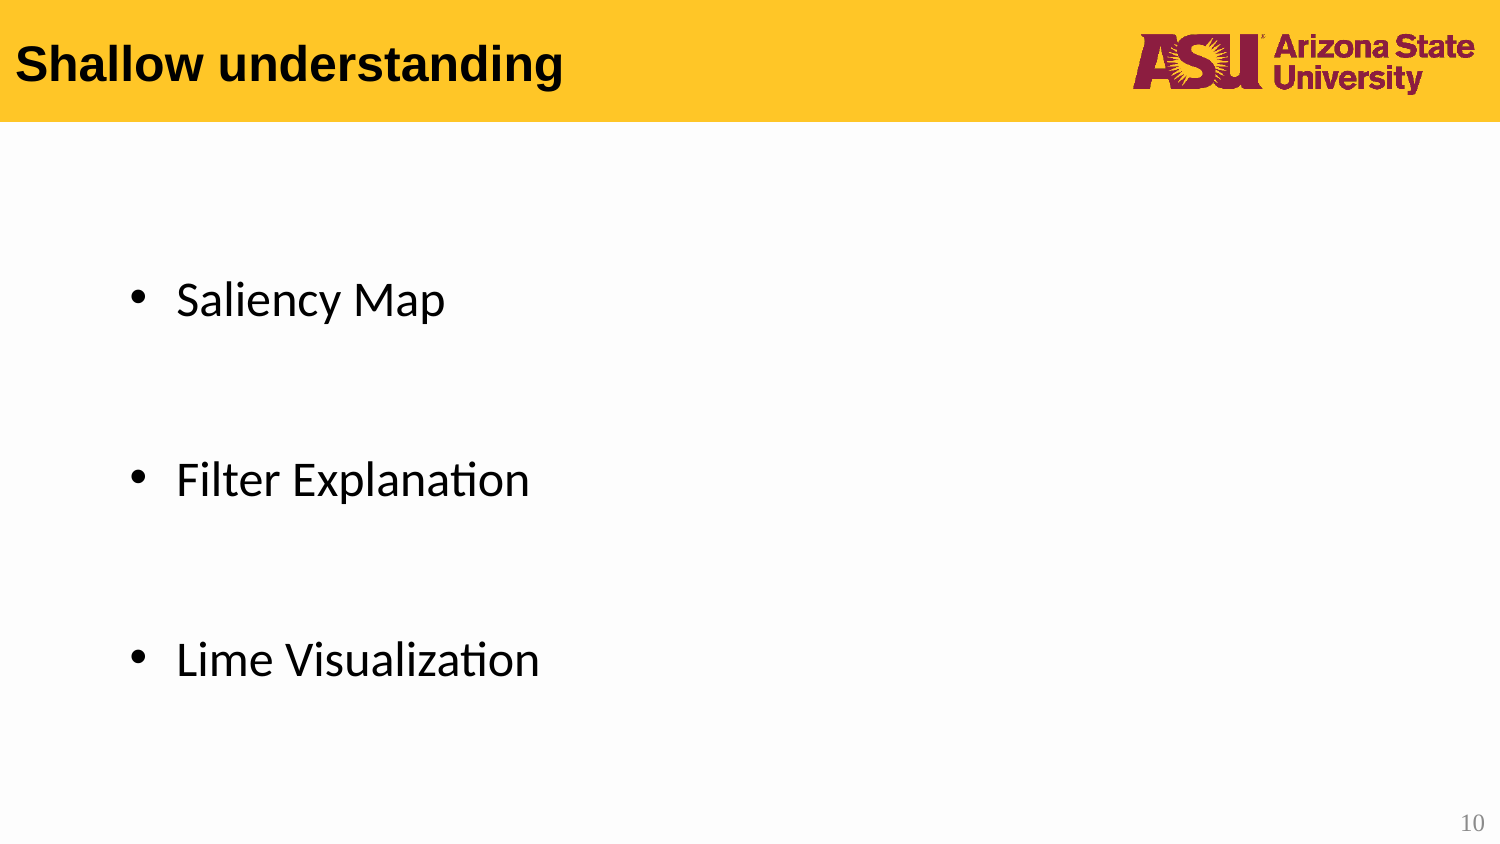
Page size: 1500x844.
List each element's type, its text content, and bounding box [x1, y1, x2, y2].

text_box Saliency Map Filter Explanation Lime Visualization [114, 259, 556, 695]
slide_number 10 [1400, 798, 1500, 844]
picture [1105, 5, 1500, 116]
title Shallow understanding [0, 0, 1500, 122]
